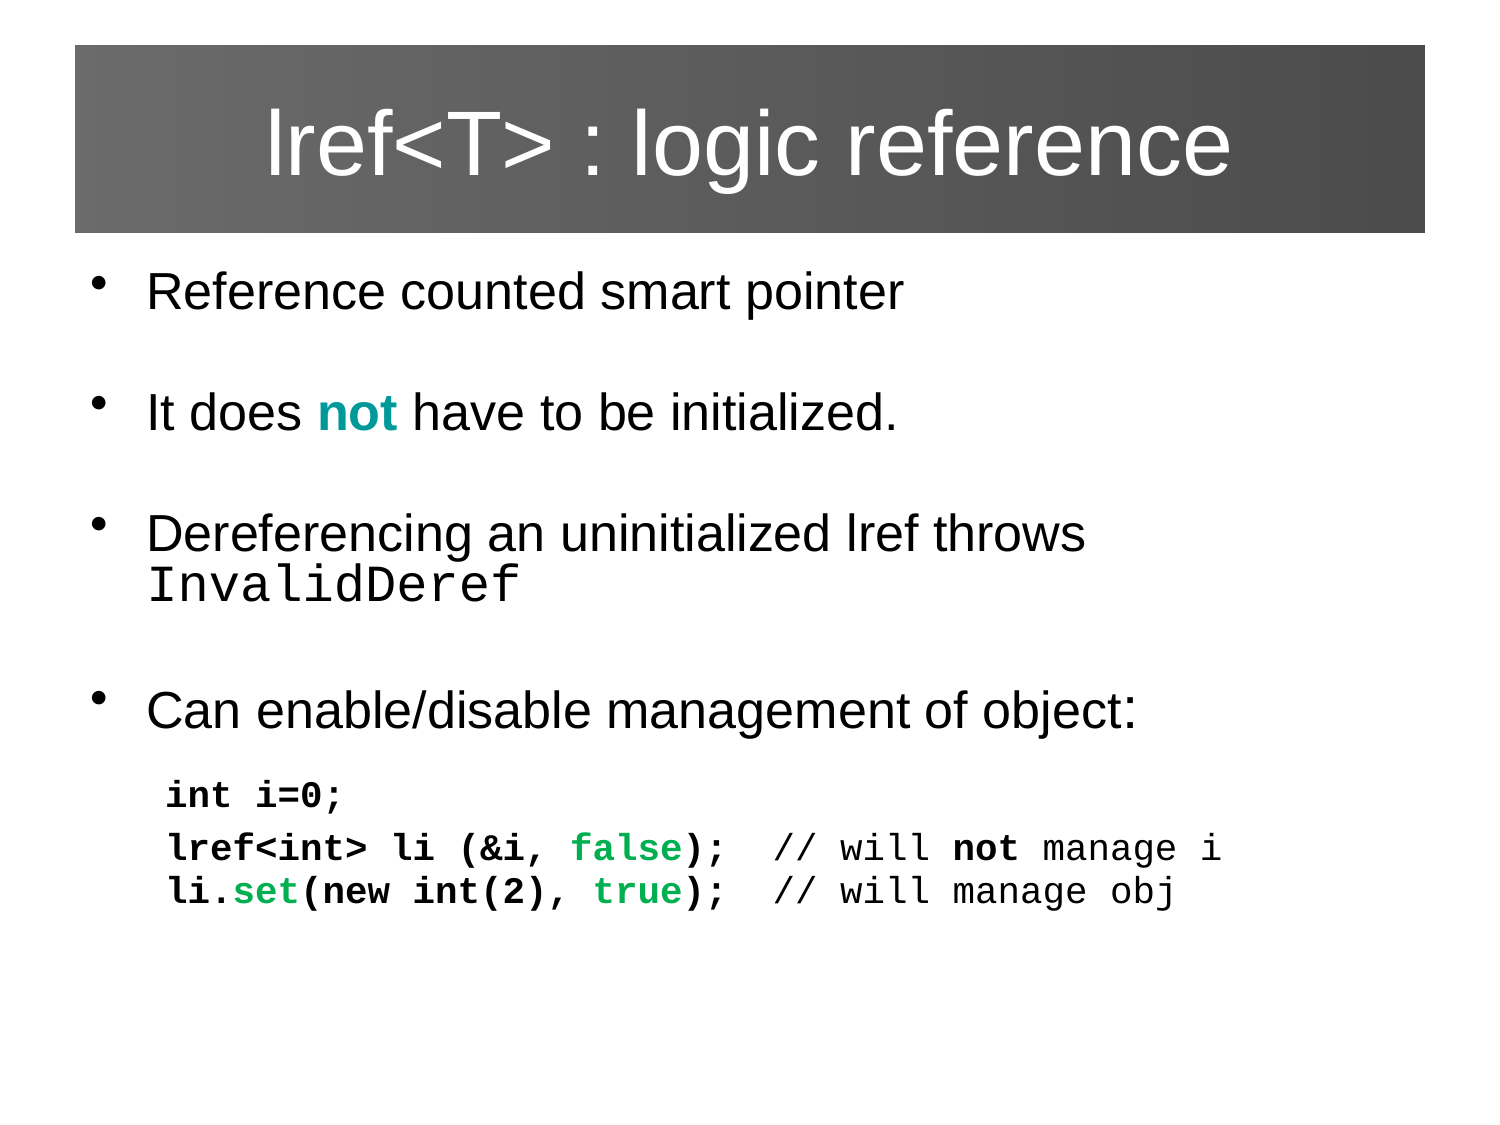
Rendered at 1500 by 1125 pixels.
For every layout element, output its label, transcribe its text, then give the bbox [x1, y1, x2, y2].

title lref<T> : logic reference [74, 44, 1426, 233]
list Reference counted smart pointer It does not have to be initialized. Dereferencing an uninitialized lref throws InvalidDeref Can enable/disable management of object: int i=0; lref<int> li (&i, false); // will not manage i li.set(new int(2), true); // will manage obj [74, 262, 1426, 1056]
